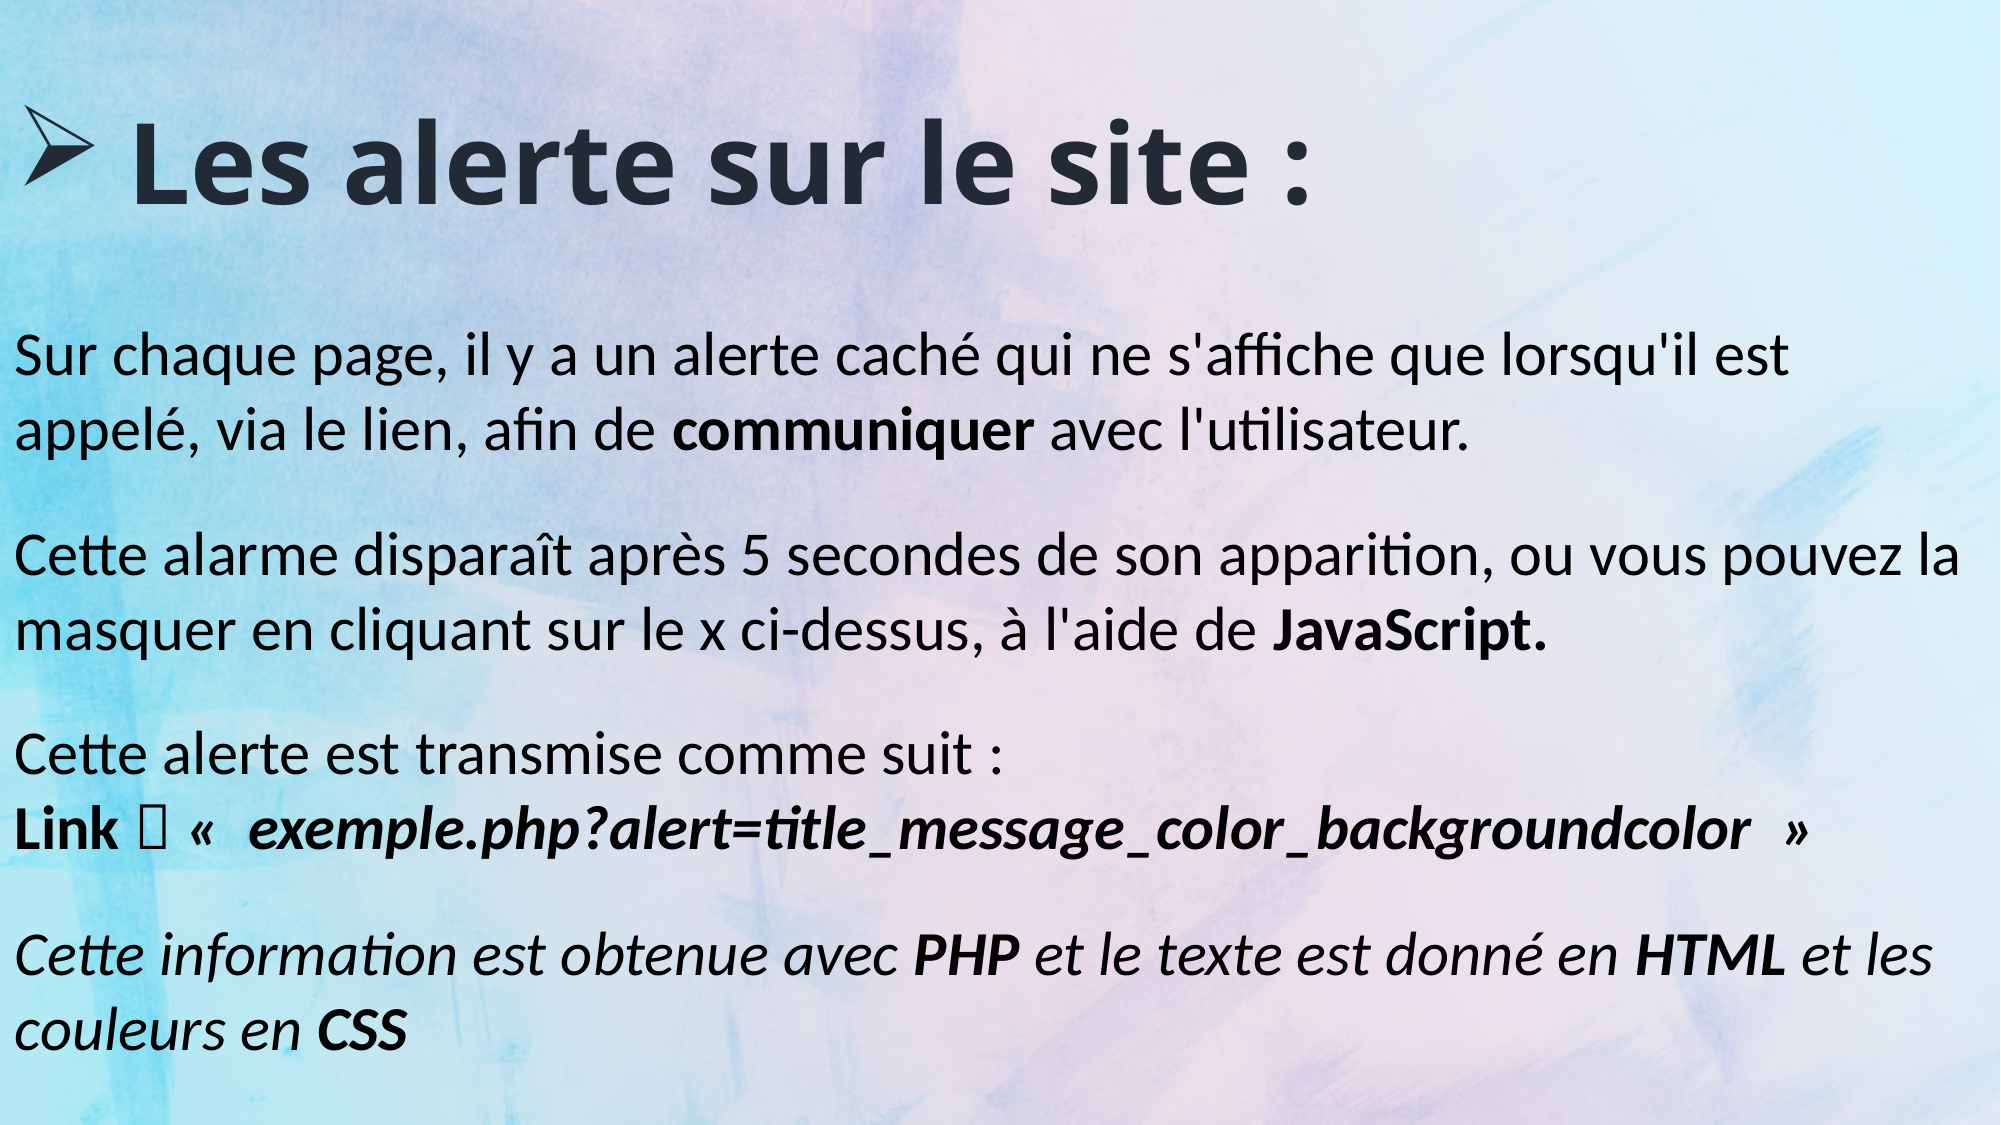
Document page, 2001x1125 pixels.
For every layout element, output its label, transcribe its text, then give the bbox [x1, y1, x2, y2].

text_box Sur chaque page, il y a un alerte caché qui ne s'affiche que lorsqu'il est appelé, via le lien, afin de communiquer avec l'utilisateur. Cette alarme disparaît après 5 secondes de son apparition, ou vous pouvez la masquer en cliquant sur le x ci-dessus, à l'aide de JavaScript. Cette alerte est transmise comme suit : Link  « exemple.php?alert=title_message_color_backgroundcolor » Cette information est obtenue avec PHP et le texte est donné en HTML et les couleurs en CSS [0, 305, 2000, 1070]
text_box Les alerte sur le site : [0, 84, 2000, 235]
